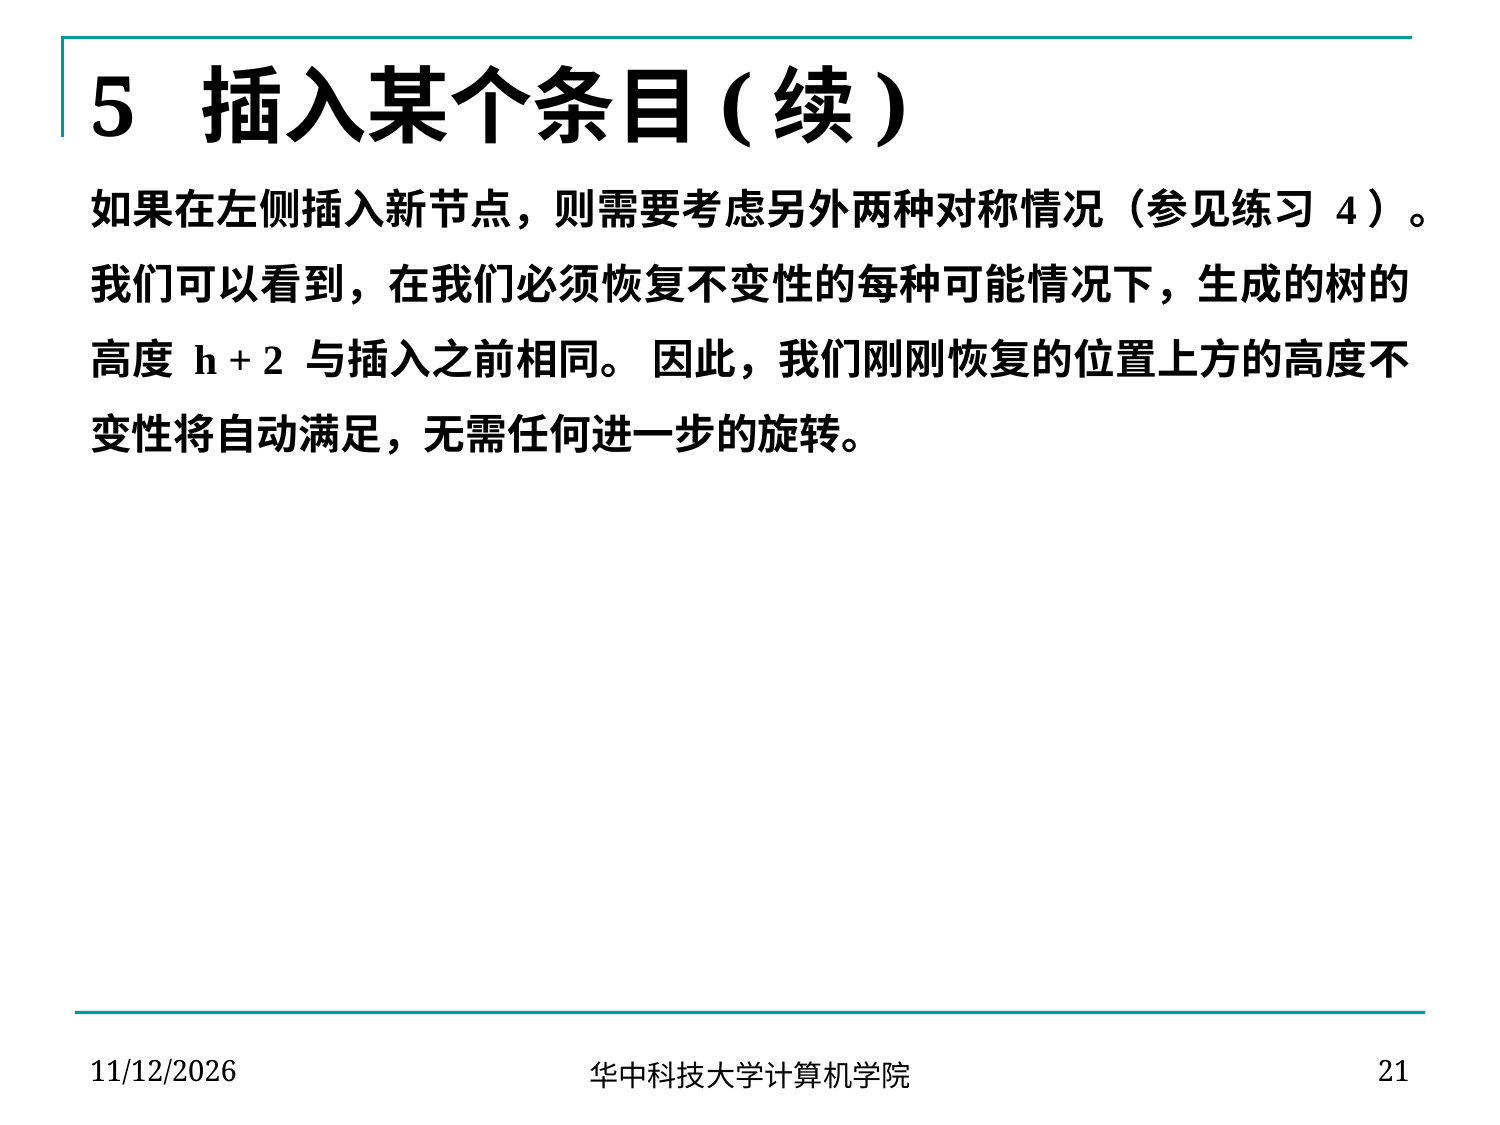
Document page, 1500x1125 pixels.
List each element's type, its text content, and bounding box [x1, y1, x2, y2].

title 5 插入某个条目(续) [75, 45, 1425, 163]
list 如果在左侧插入新节点，则需要考虑另外两种对称情况（参见练习 4）。 我们可以看到，在我们必须恢复不变性的每种可能情况下，生成的树的高度 h + 2 与插入之前相同。 因此，我们刚刚恢复的位置上方的高度不变性将自动满足，无需任何进一步的旋转。 [75, 163, 1425, 994]
slide_number 21 [1074, 1024, 1425, 1100]
footer 华中科技大学计算机学院 [512, 1025, 988, 1100]
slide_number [75, 1024, 425, 1100]
